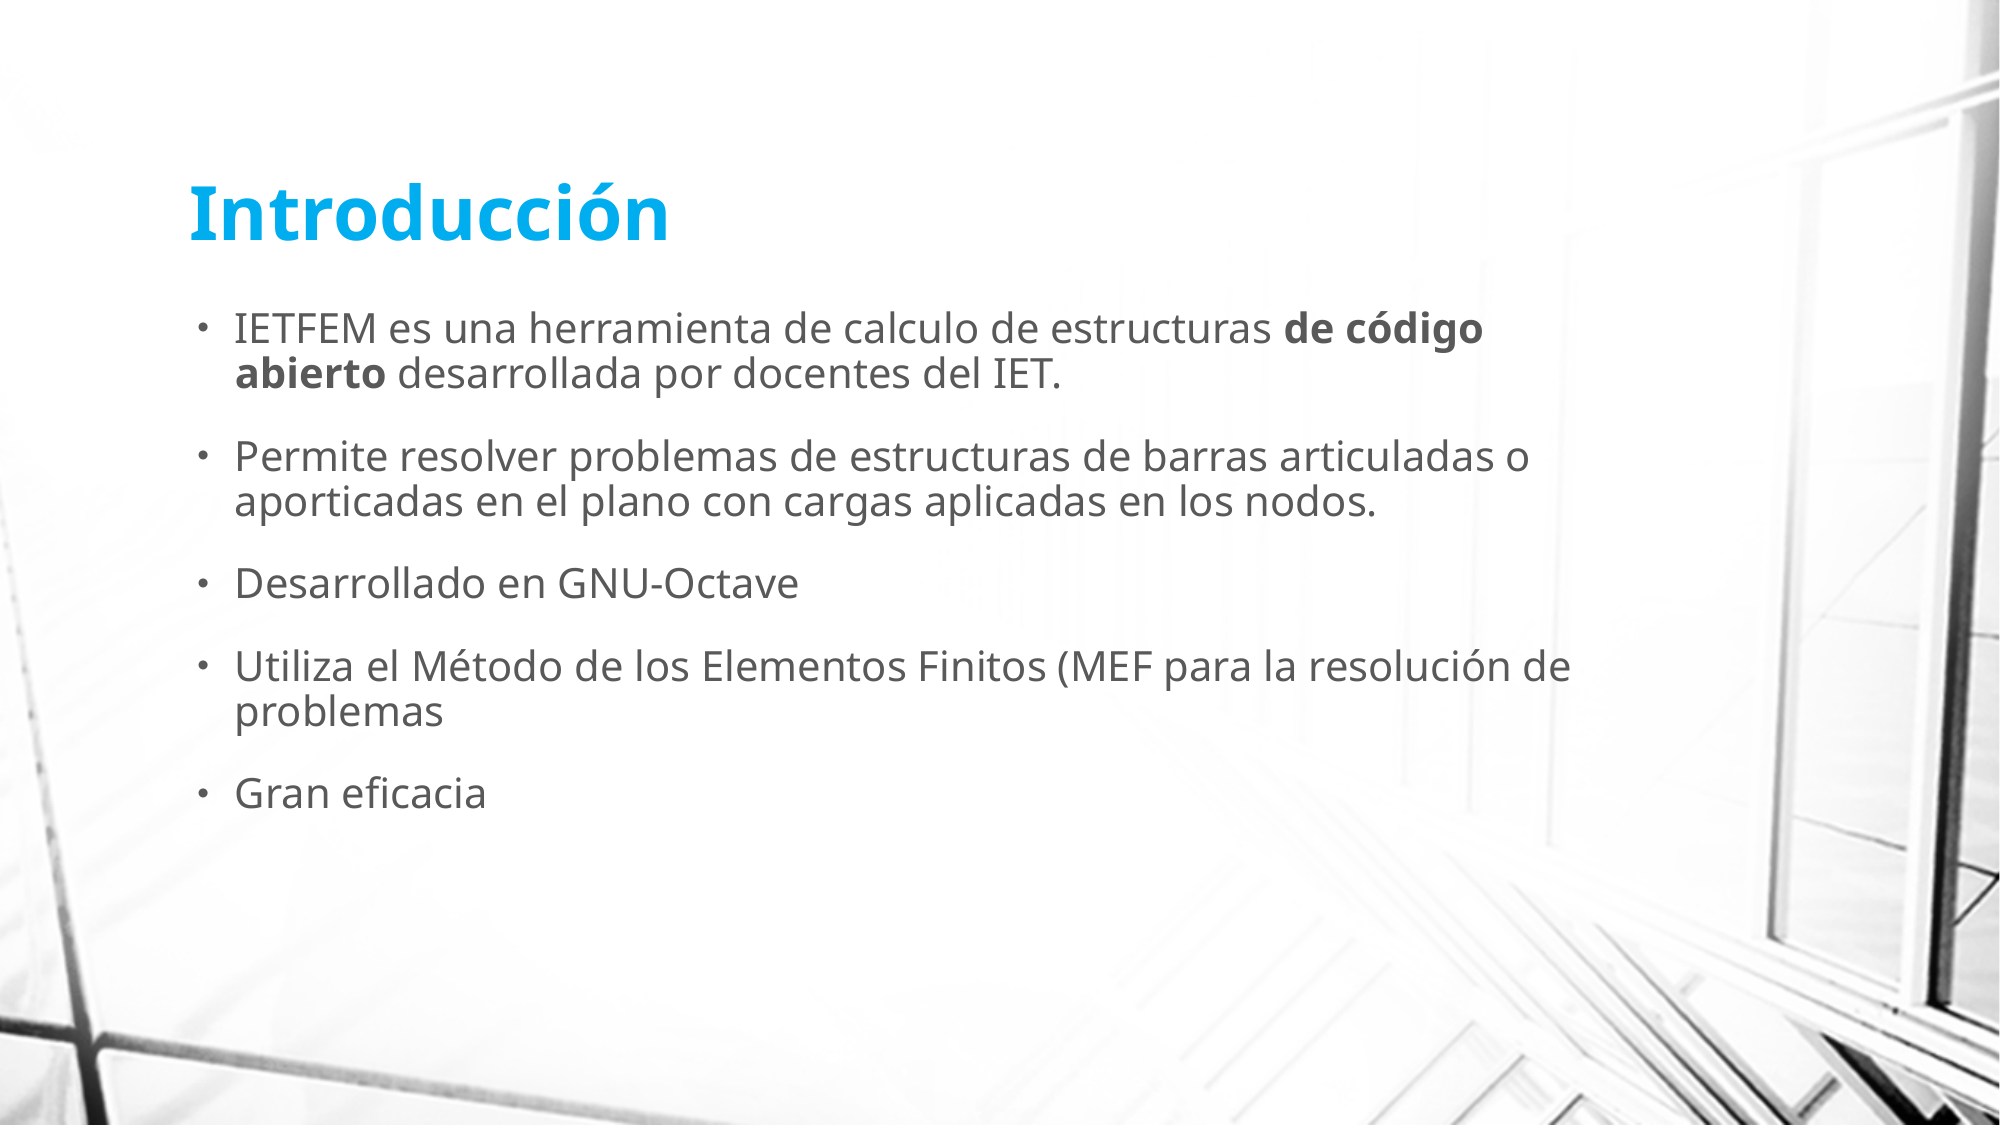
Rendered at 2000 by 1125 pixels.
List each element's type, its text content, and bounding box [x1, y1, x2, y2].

picture [0, 0, 2000, 1125]
title Introducción [174, 87, 1600, 263]
list IETFEM es una herramienta de calculo de estructuras de código abierto desarrollada por docentes del IET. Permite resolver problemas de estructuras de barras articuladas o aporticadas en el plano con cargas aplicadas en los nodos. Desarrollado en GNU-Octave Utiliza el Método de los Elementos Finitos (MEF para la resolución de problemas Gran eficacia [174, 299, 1600, 988]
